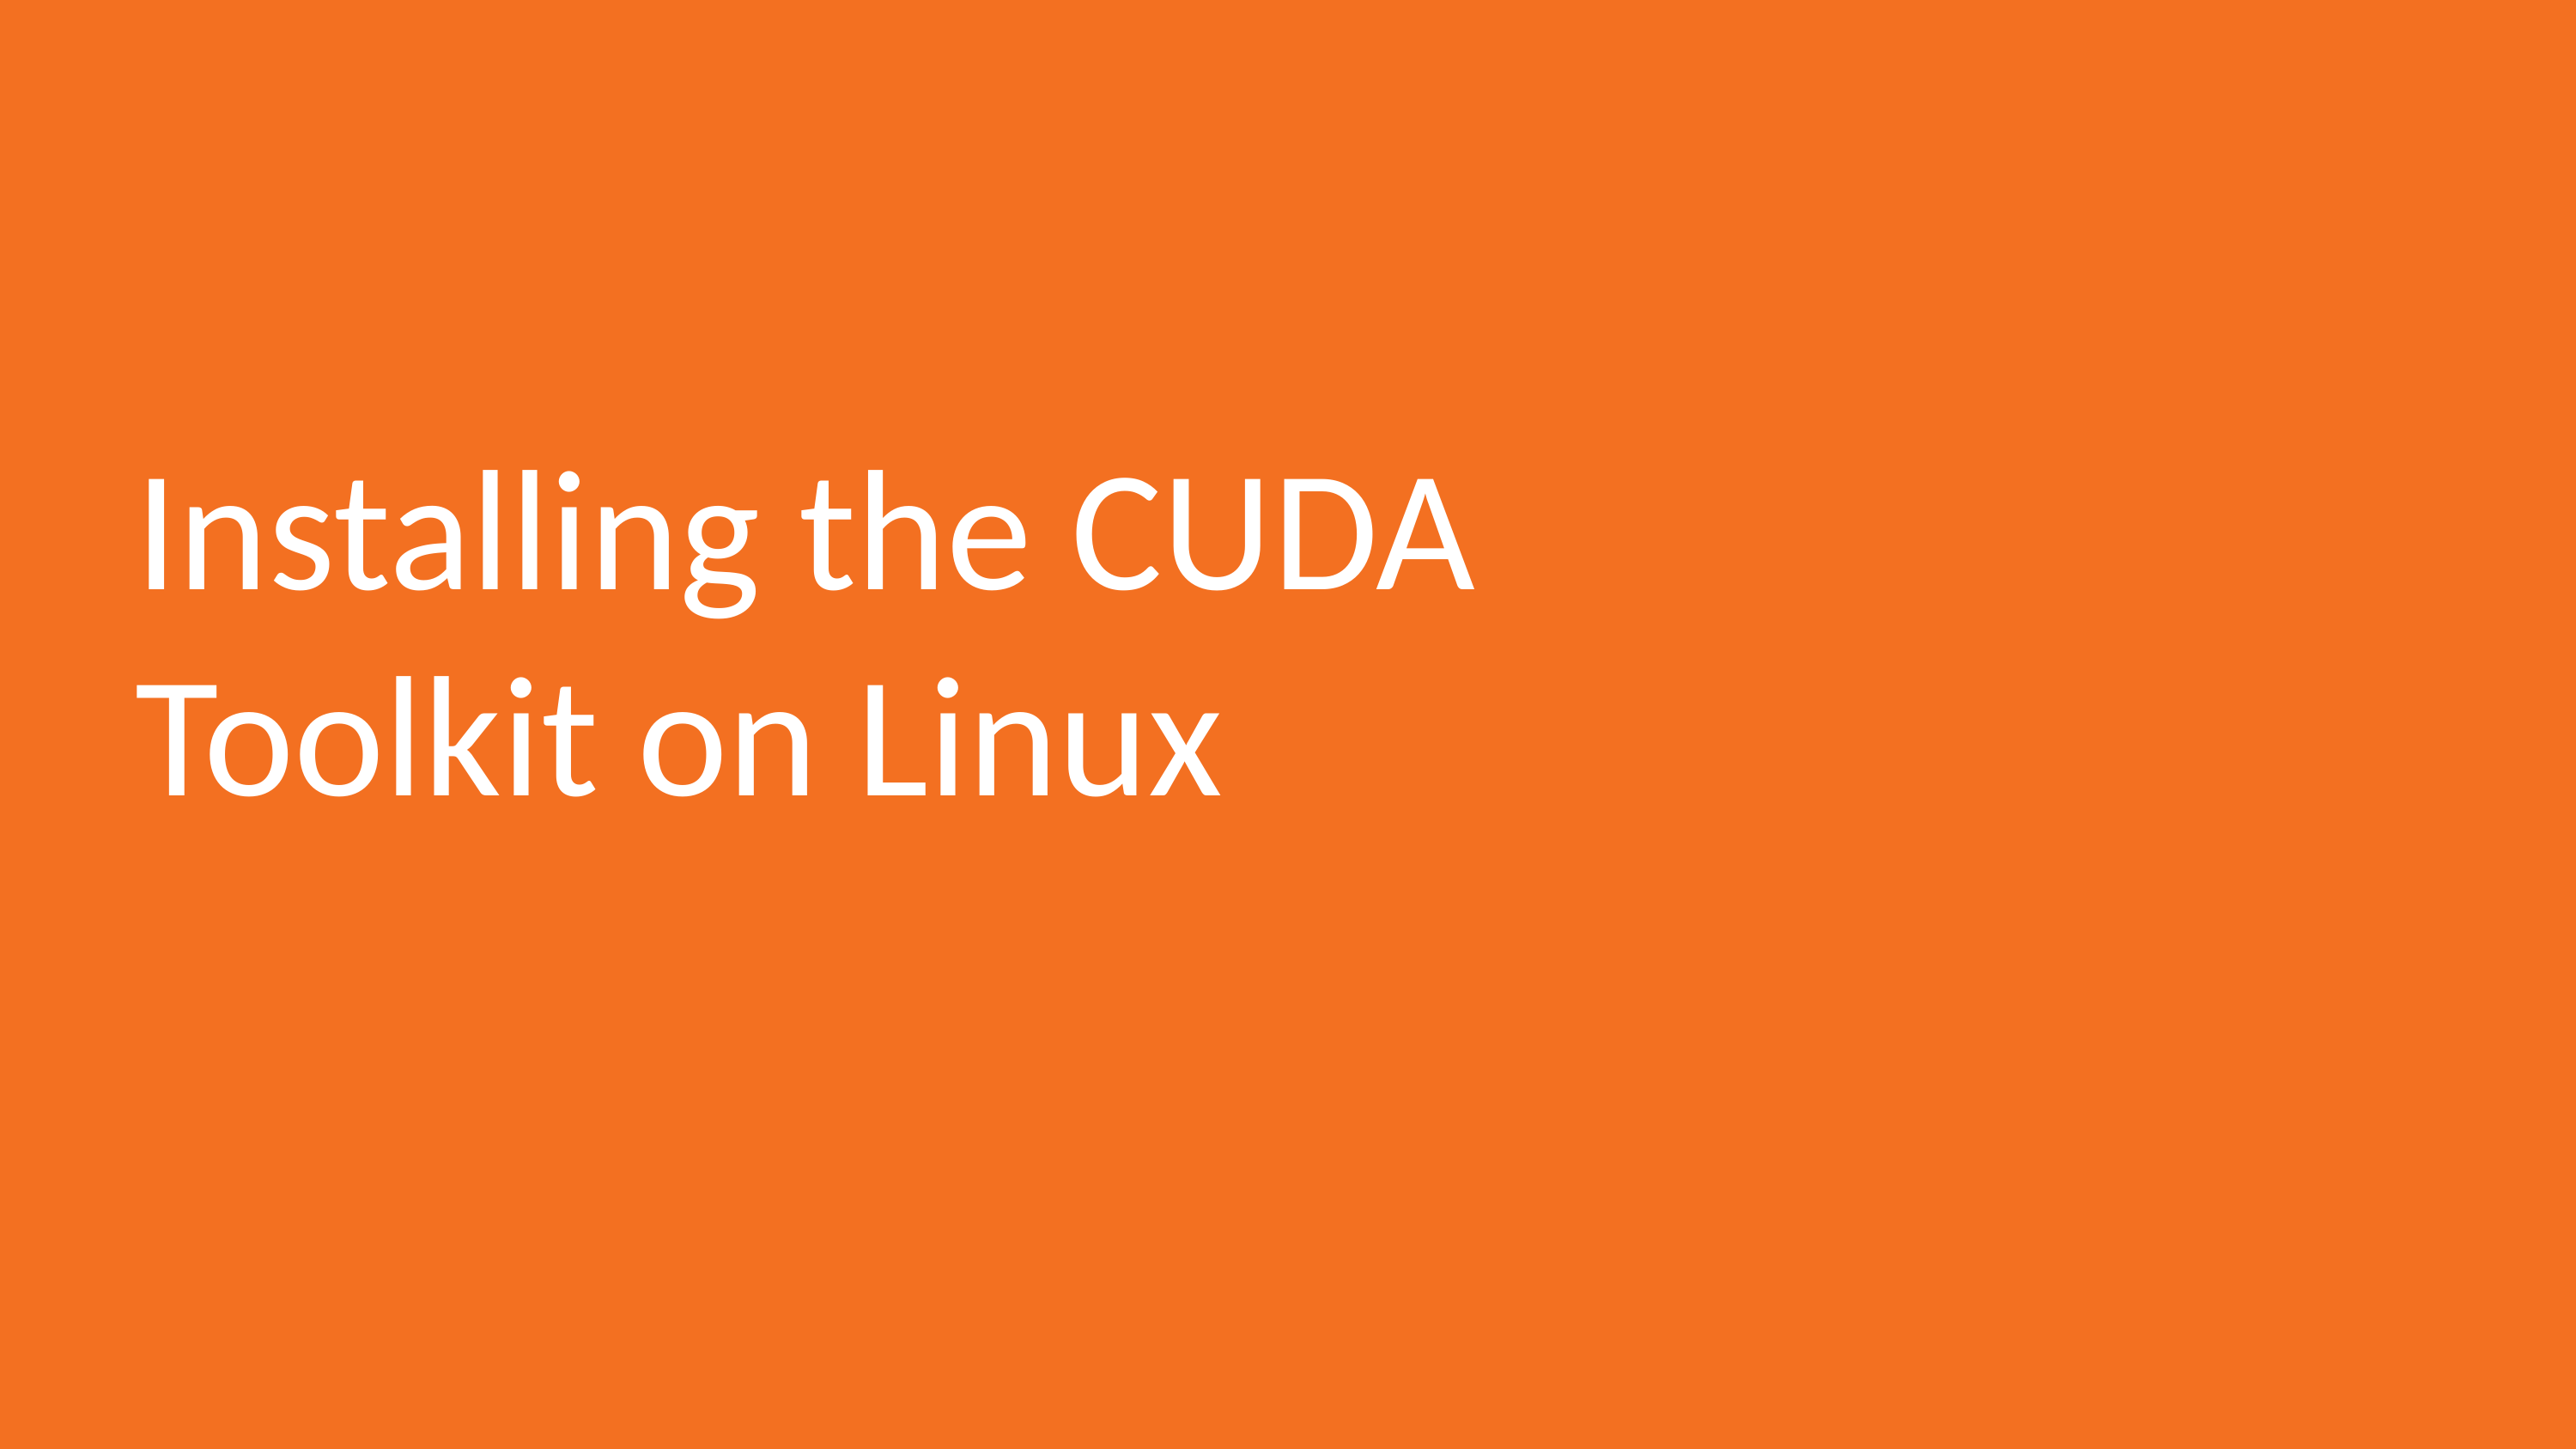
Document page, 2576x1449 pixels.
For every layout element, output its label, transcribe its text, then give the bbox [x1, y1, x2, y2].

title Installing the CUDA Toolkit on Linux [109, 593, 2462, 856]
